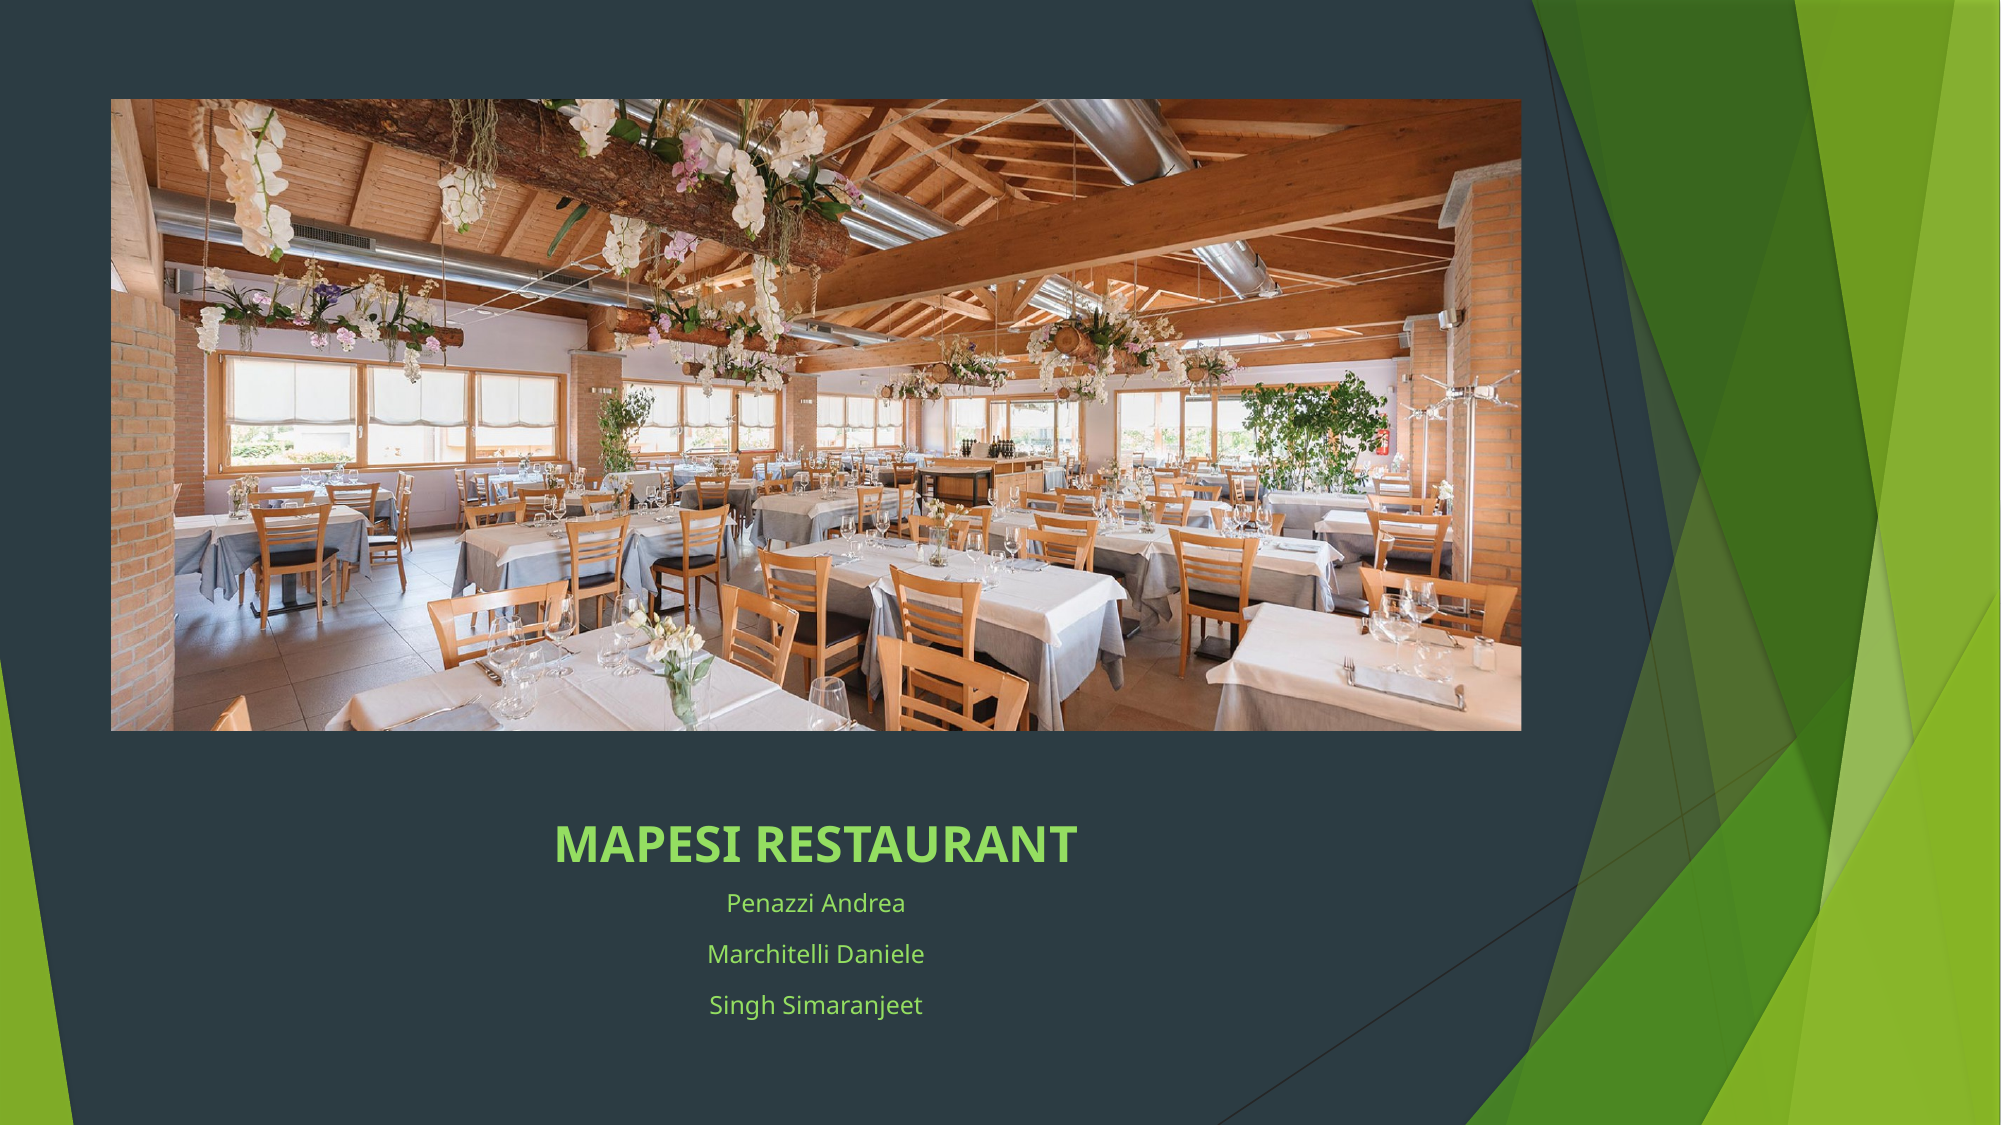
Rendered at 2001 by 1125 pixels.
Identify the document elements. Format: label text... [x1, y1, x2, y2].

picture [110, 99, 1522, 732]
list Penazzi Andrea Marchitelli Daniele Singh Simaranjeet [111, 880, 1522, 1061]
title MAPESI RESTAURANT [111, 787, 1522, 880]
